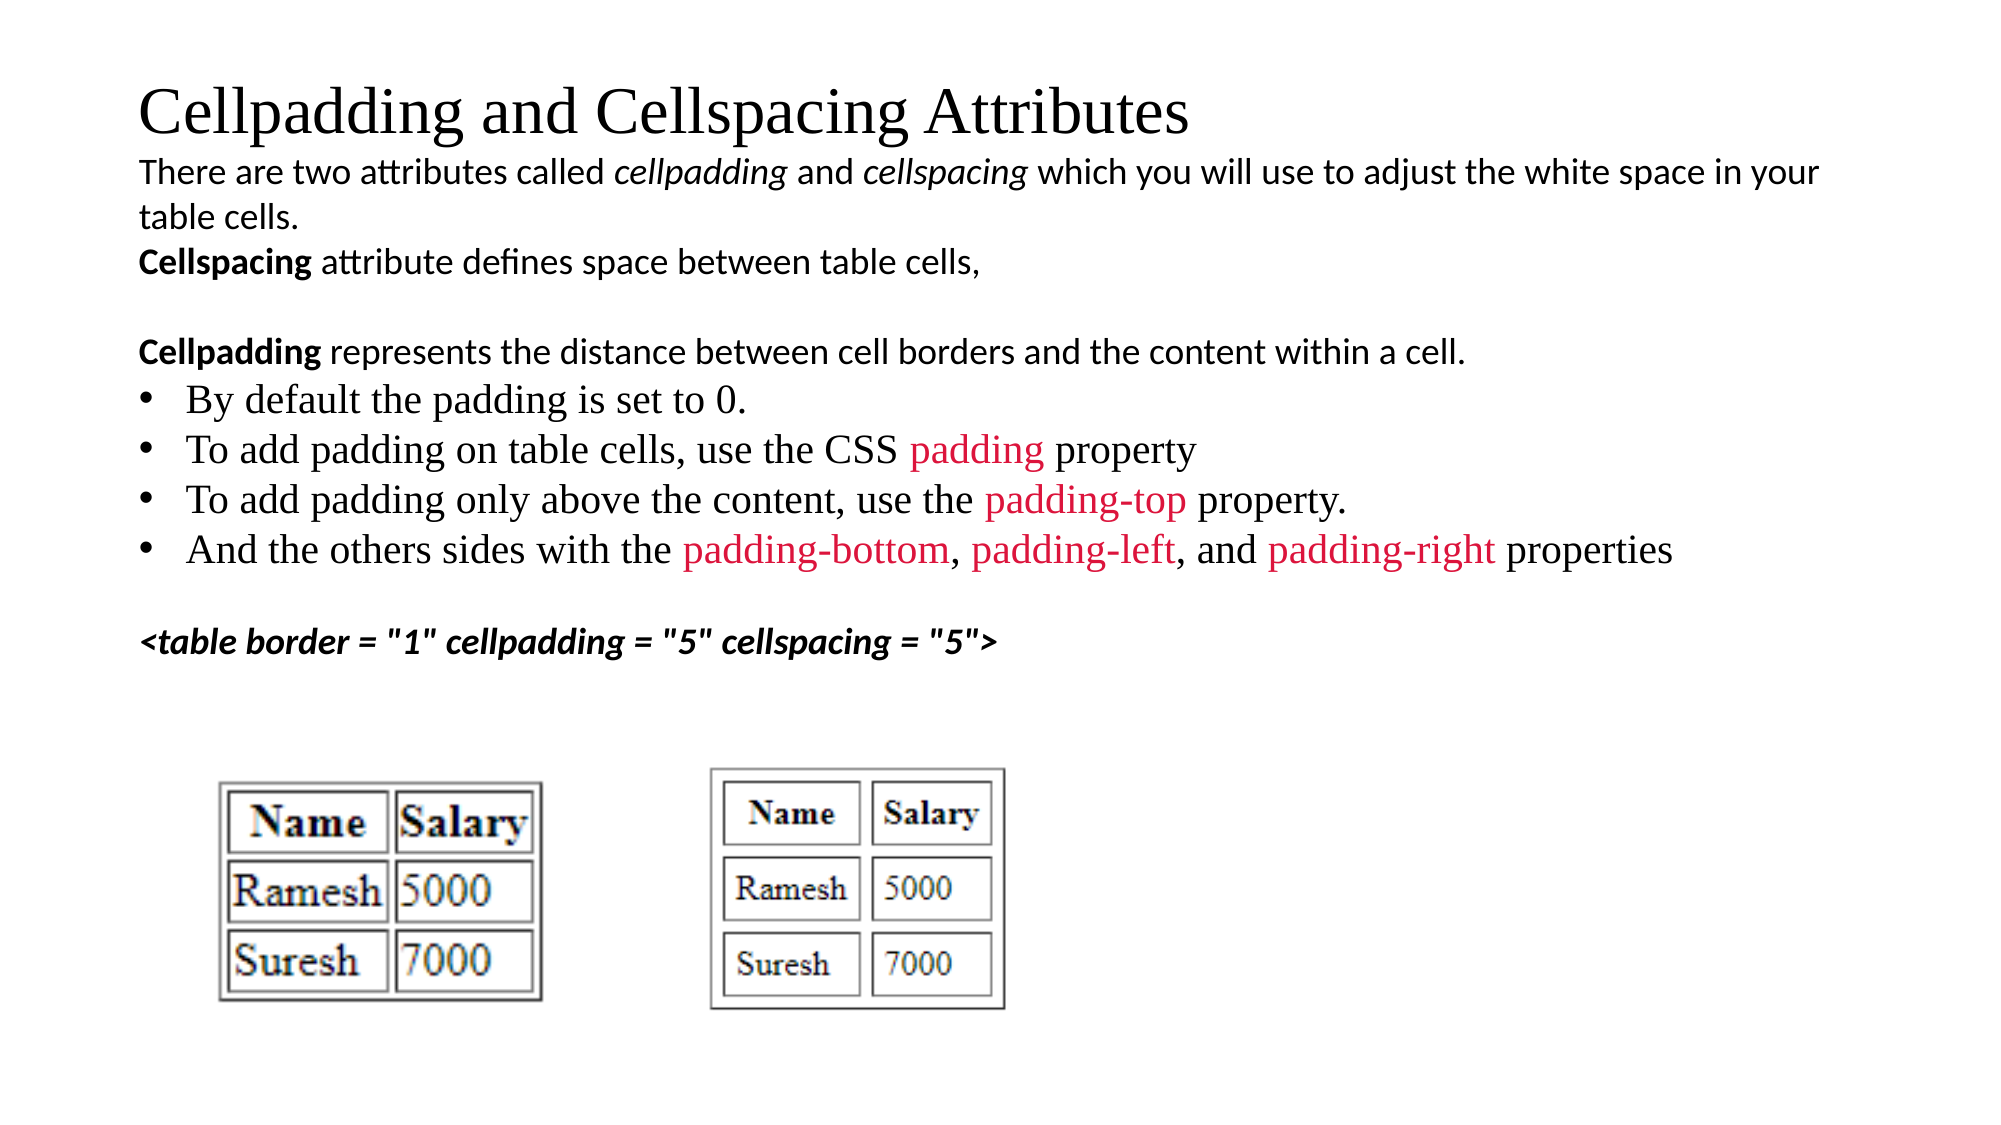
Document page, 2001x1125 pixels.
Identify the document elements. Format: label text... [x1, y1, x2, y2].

picture [702, 762, 1021, 1021]
text_box Cellpadding and Cellspacing Attributes There are two attributes called cellpadding and cellspacing which you will use to adjust the white space in your table cells. Cellspacing attribute defines space between table cells, Cellpadding represents the distance between cell borders and the content within a cell. By default the padding is set to 0. To add padding on table cells, use the CSS padding property To add padding only above the content, use the padding-top property. And the others sides with the padding-bottom, padding-left, and padding-right properties <table border = "1" cellpadding = "5" cellspacing = "5"> [123, 59, 1874, 805]
picture [208, 771, 558, 1014]
